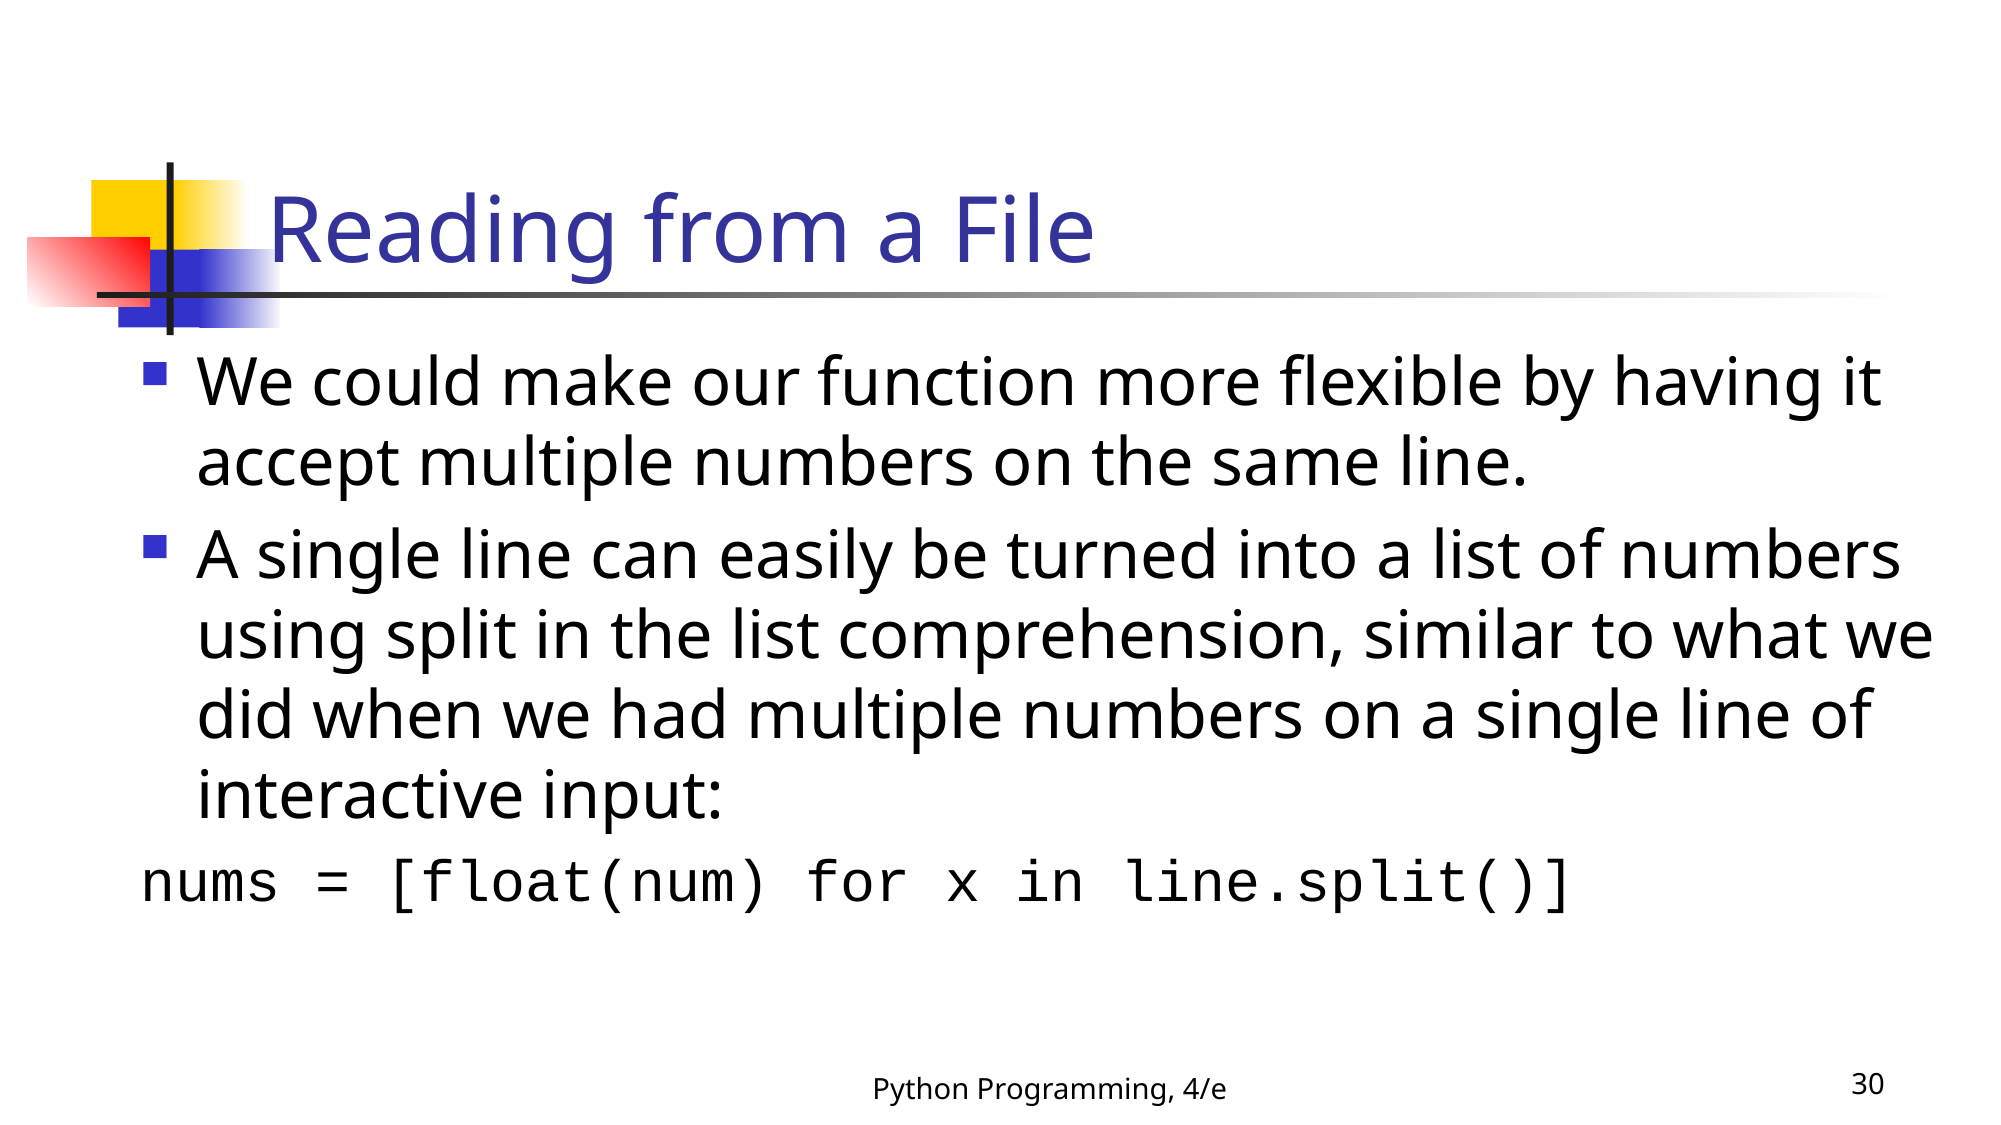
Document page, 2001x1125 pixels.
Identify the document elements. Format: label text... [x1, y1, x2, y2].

list We could make our function more flexible by having it accept multiple numbers on the same line. A single line can easily be turned into a list of numbers using split in the list comprehension, similar to what we did when we had multiple numbers on a single line of interactive input: nums = [float(num) for x in line.split()] [125, 331, 1959, 1006]
slide_number 30 [1483, 1037, 1901, 1113]
footer Python Programming, 4/e [733, 1037, 1367, 1113]
title Reading from a File [251, 101, 1957, 289]
